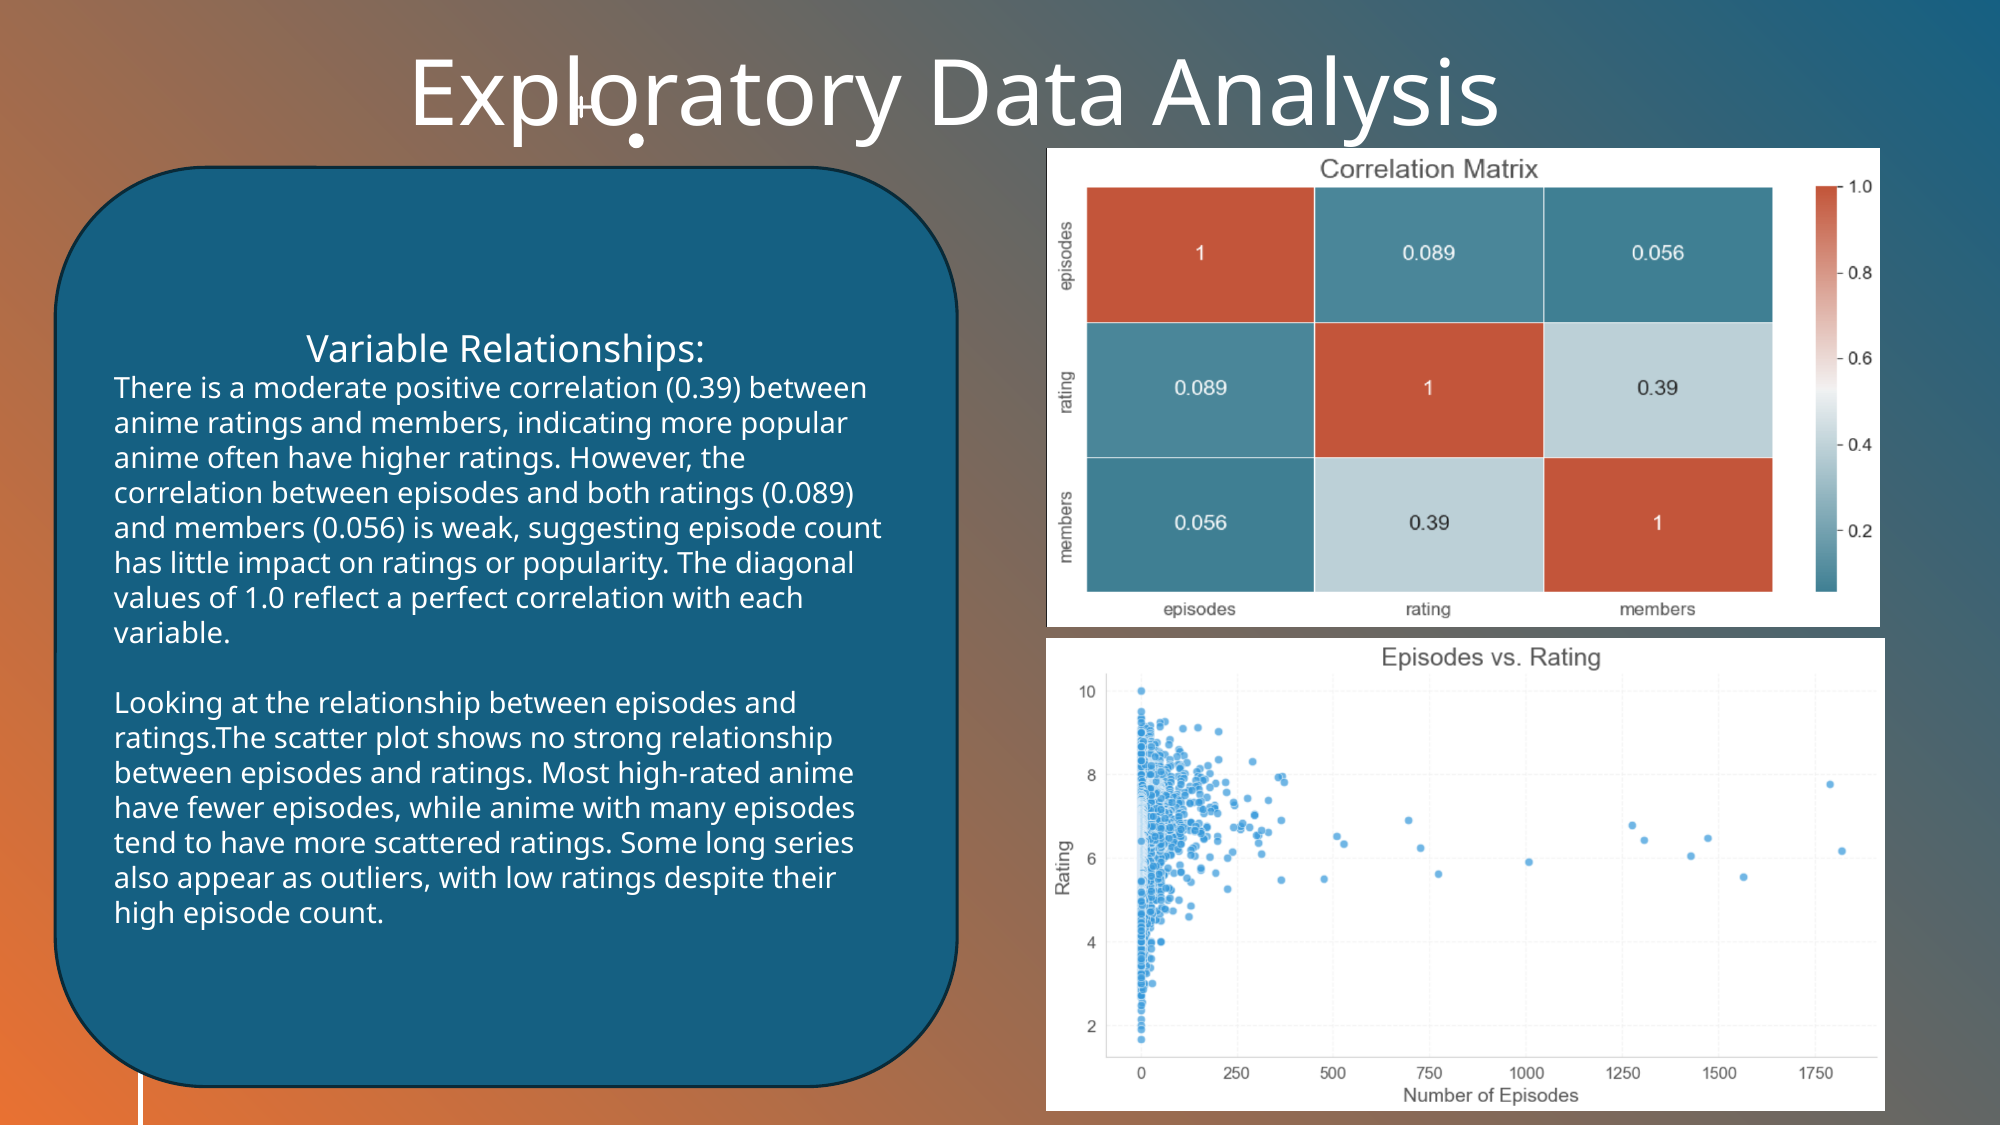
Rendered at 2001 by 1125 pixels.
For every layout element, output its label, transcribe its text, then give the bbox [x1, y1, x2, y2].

picture [1046, 147, 1881, 627]
text_box [628, 133, 644, 149]
picture [1046, 638, 1886, 1112]
text_box Variable Relationships: There is a moderate positive correlation (0.39) between anime ratings and members, indicating more popular anime often have higher ratings. However, the correlation between episodes and both ratings (0.089) and members (0.056) is weak, suggesting episode count has little impact on ratings or popularity. The diagonal values of 1.0 reflect a perfect correlation with each variable. Looking at the relationship between episodes and ratings.The scatter plot shows no strong relationship between episodes and ratings. Most high-rated anime have fewer episodes, while anime with many episodes tend to have more scattered ratings. Some long series also appear as outliers, with low ratings despite their high episode count. [53, 165, 959, 1089]
text_box [569, 95, 593, 119]
title Exploratory Data Analysis [132, 38, 1778, 189]
text_box [0, 0, 2000, 1125]
